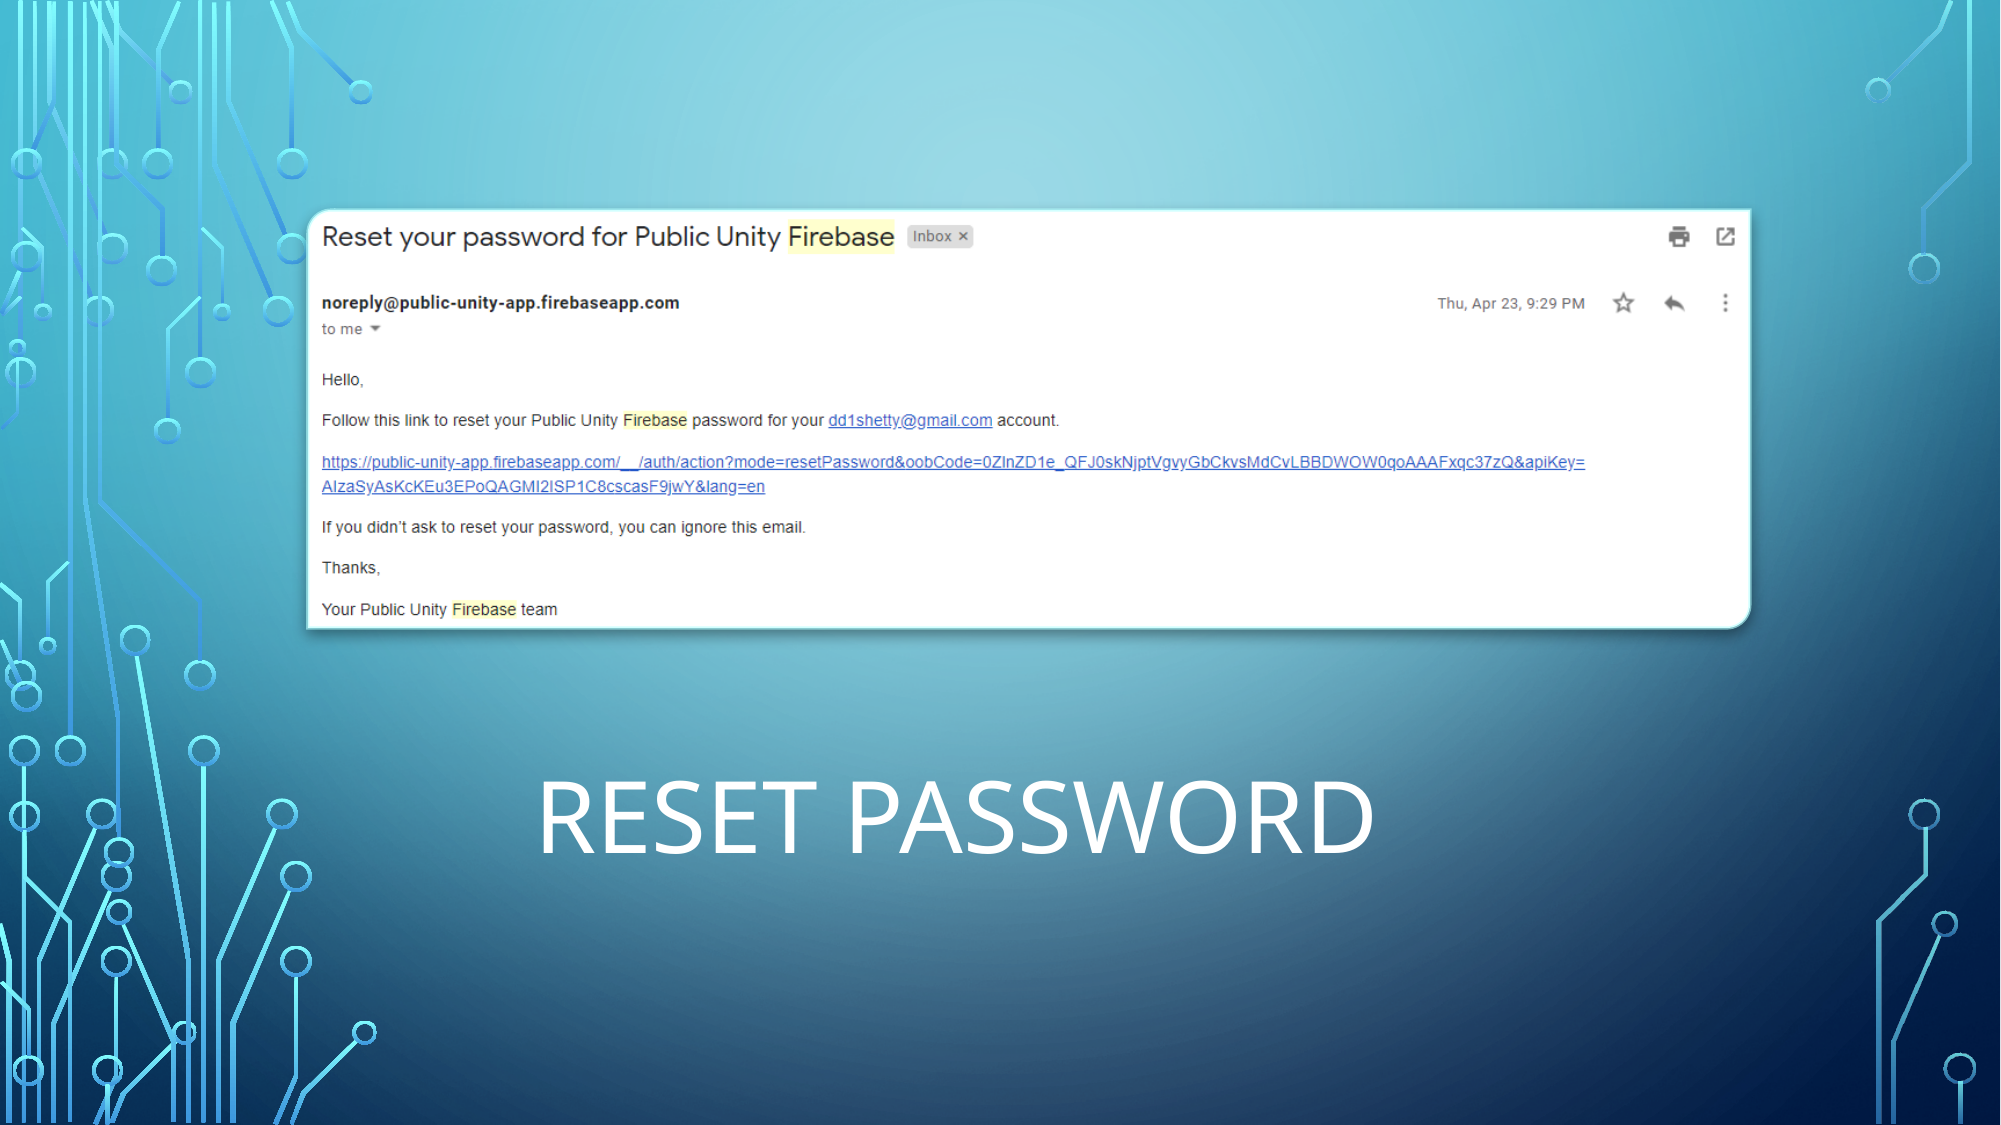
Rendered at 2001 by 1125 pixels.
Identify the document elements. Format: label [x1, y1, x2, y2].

picture [307, 0, 2000, 1125]
text_box [0, 0, 379, 1125]
